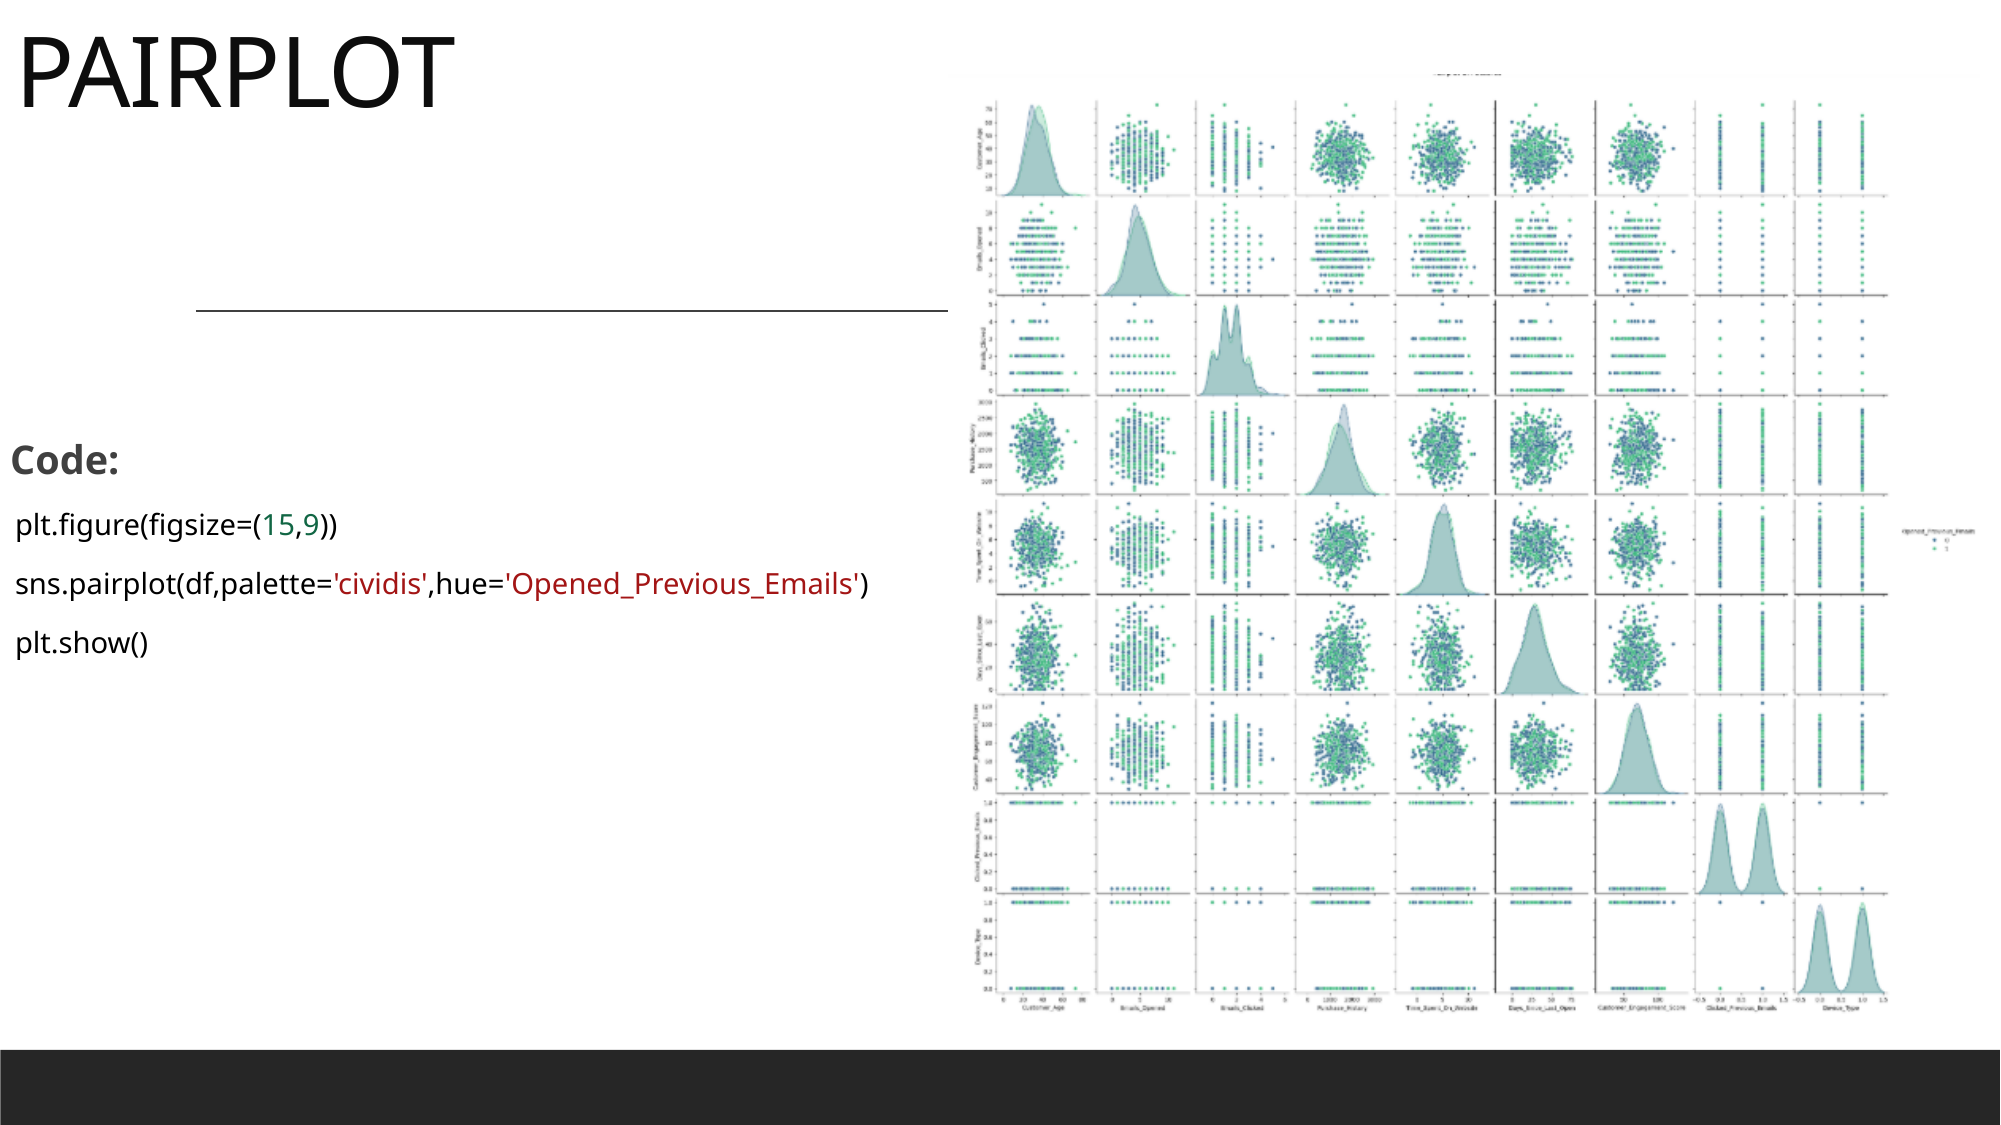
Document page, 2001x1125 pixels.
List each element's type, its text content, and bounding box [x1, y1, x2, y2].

title PAIRPLOT [0, 0, 1650, 137]
list Code: plt.figure(figsize=(15,9)) sns.pairplot(df,palette='cividis',hue='Opened_Previous_Emails') plt.show() [0, 345, 945, 963]
picture [948, 73, 1980, 1023]
